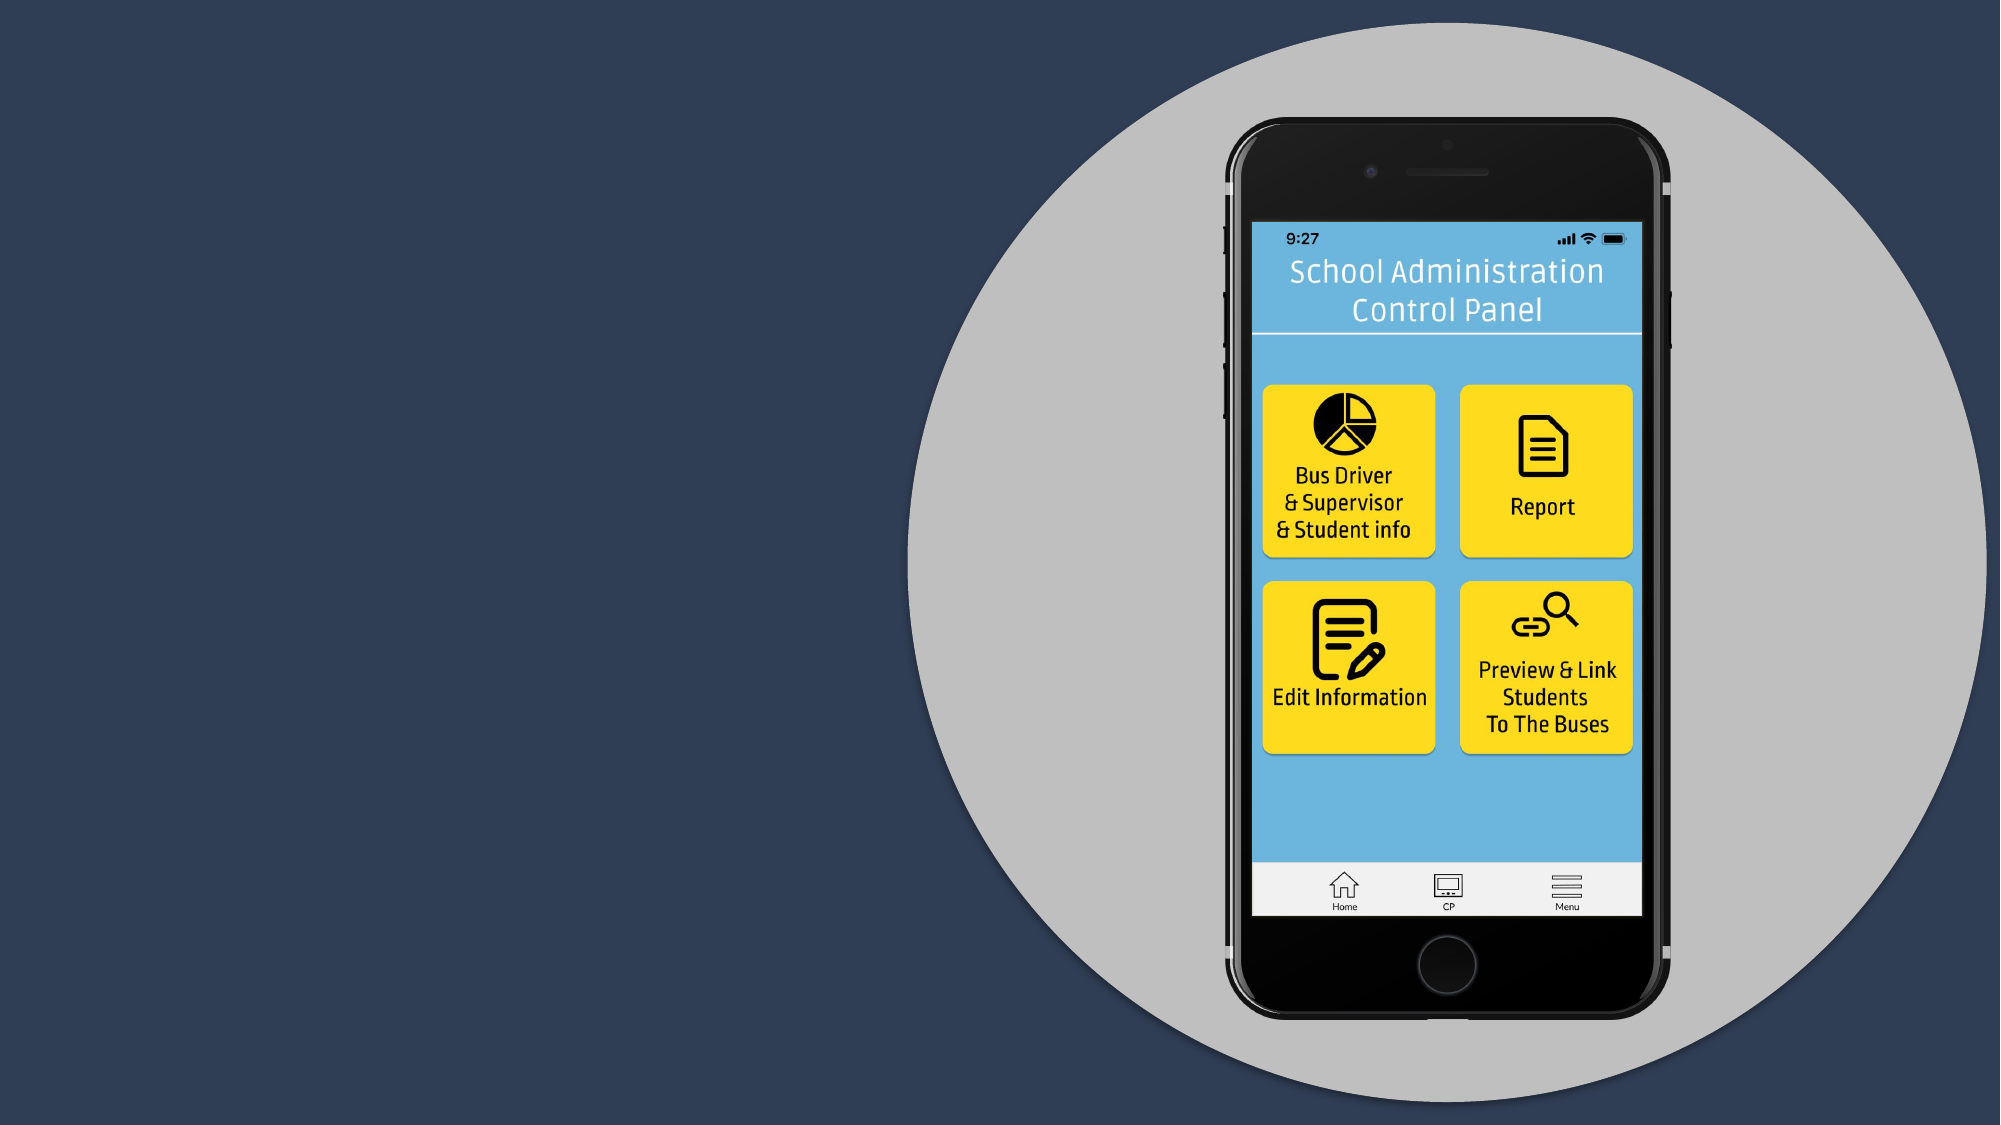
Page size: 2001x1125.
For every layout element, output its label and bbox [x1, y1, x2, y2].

text_box [906, 21, 1988, 1104]
picture [1223, 117, 1672, 1020]
